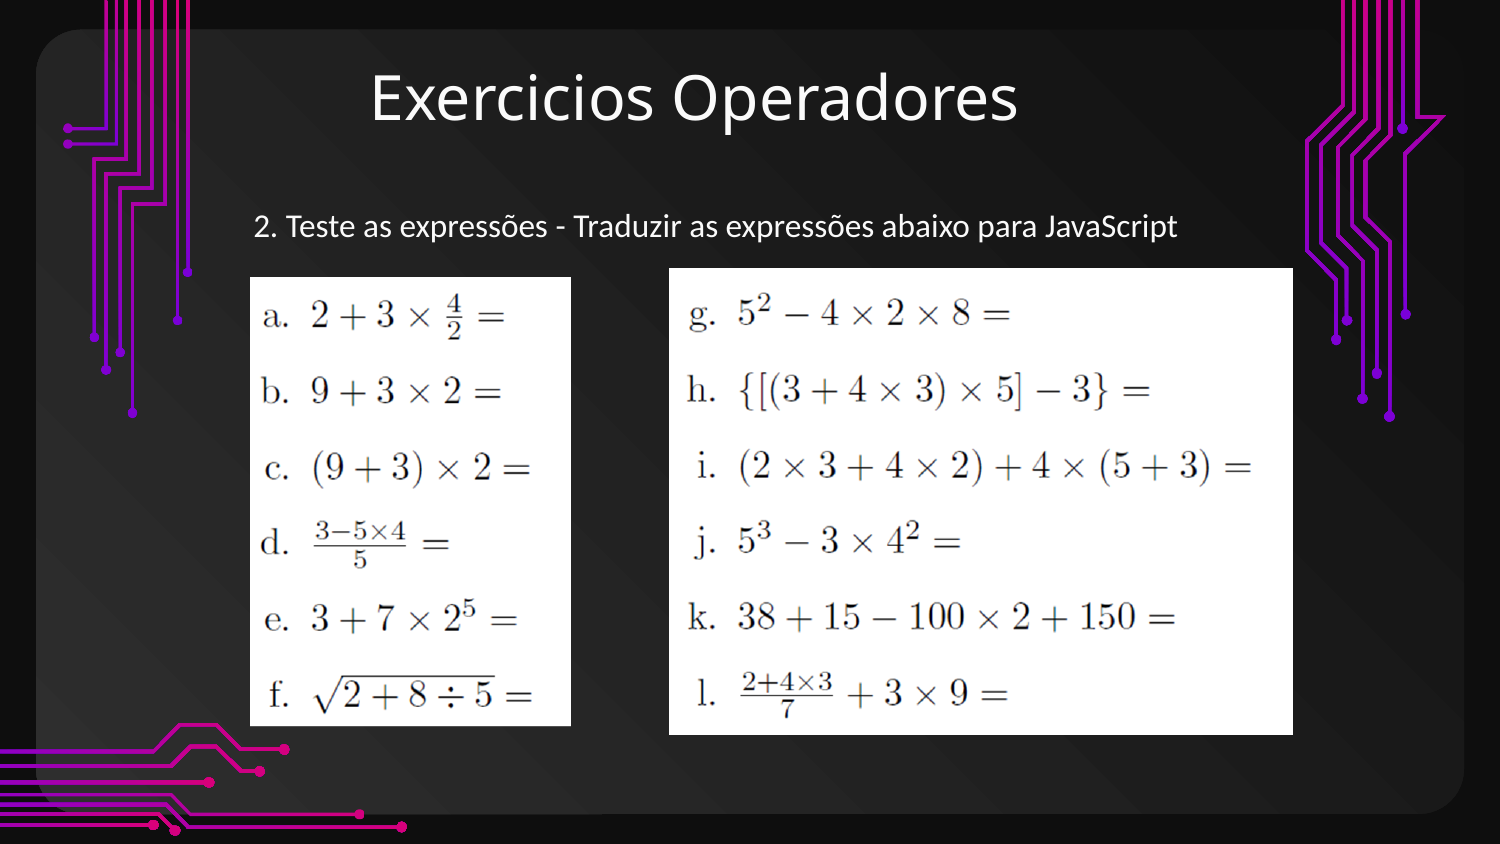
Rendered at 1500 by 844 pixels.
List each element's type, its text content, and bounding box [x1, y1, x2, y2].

text_box 2. Teste as expressões - Traduzir as expressões abaixo para JavaScript [238, 183, 1260, 323]
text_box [1304, 0, 1447, 423]
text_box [93, 521, 207, 844]
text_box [62, 0, 193, 419]
title Exercicios Operadores [197, 42, 1299, 137]
picture [250, 268, 1293, 735]
